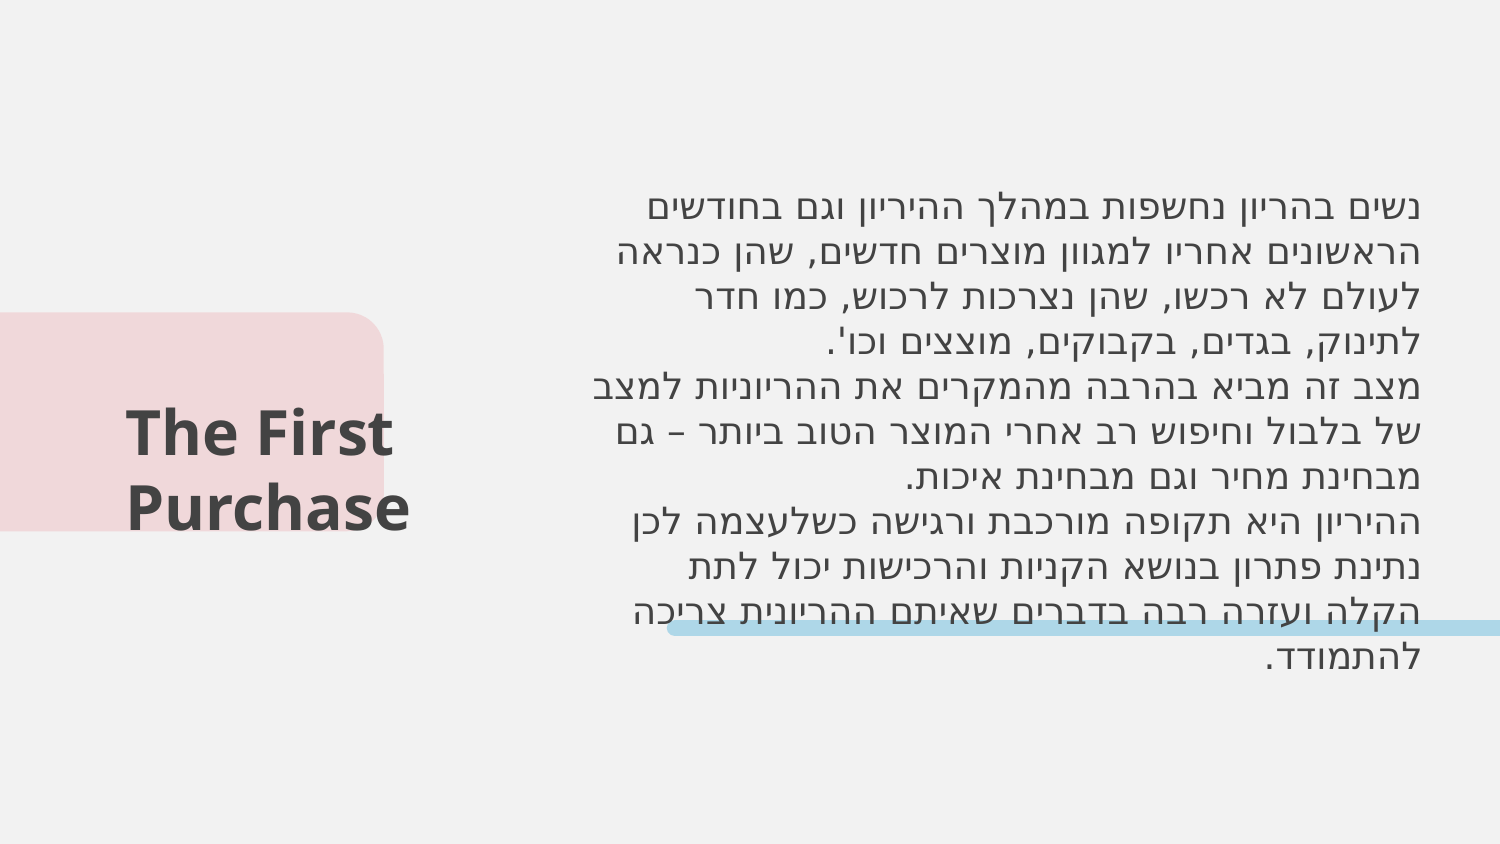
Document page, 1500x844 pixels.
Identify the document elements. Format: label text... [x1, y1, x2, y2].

title The First Purchase [110, 377, 574, 510]
list נשים בהריון נחשפות במהלך ההיריון וגם בחודשים הראשונים אחריו למגוון מוצרים חדשים, שהן כנראה לעולם לא רכשו, שהן נצרכות לרכוש, כמו חדר לתינוק, בגדים, בקבוקים, מוצצים וכו'. מצב זה מביא בהרבה מהמקרים את ההריוניות למצב של בלבול וחיפוש רב אחרי המוצר הטוב ביותר – גם מבחינת מחיר וגם מבחינת איכות. ההיריון היא תקופה מורכבת ורגישה כשלעצמה לכן נתינת פתרון בנושא הקניות והרכישות יכול לתת הקלה ועזרה רבה בדברים שאיתם ההריונית צריכה להתמודד. [574, 167, 1438, 625]
